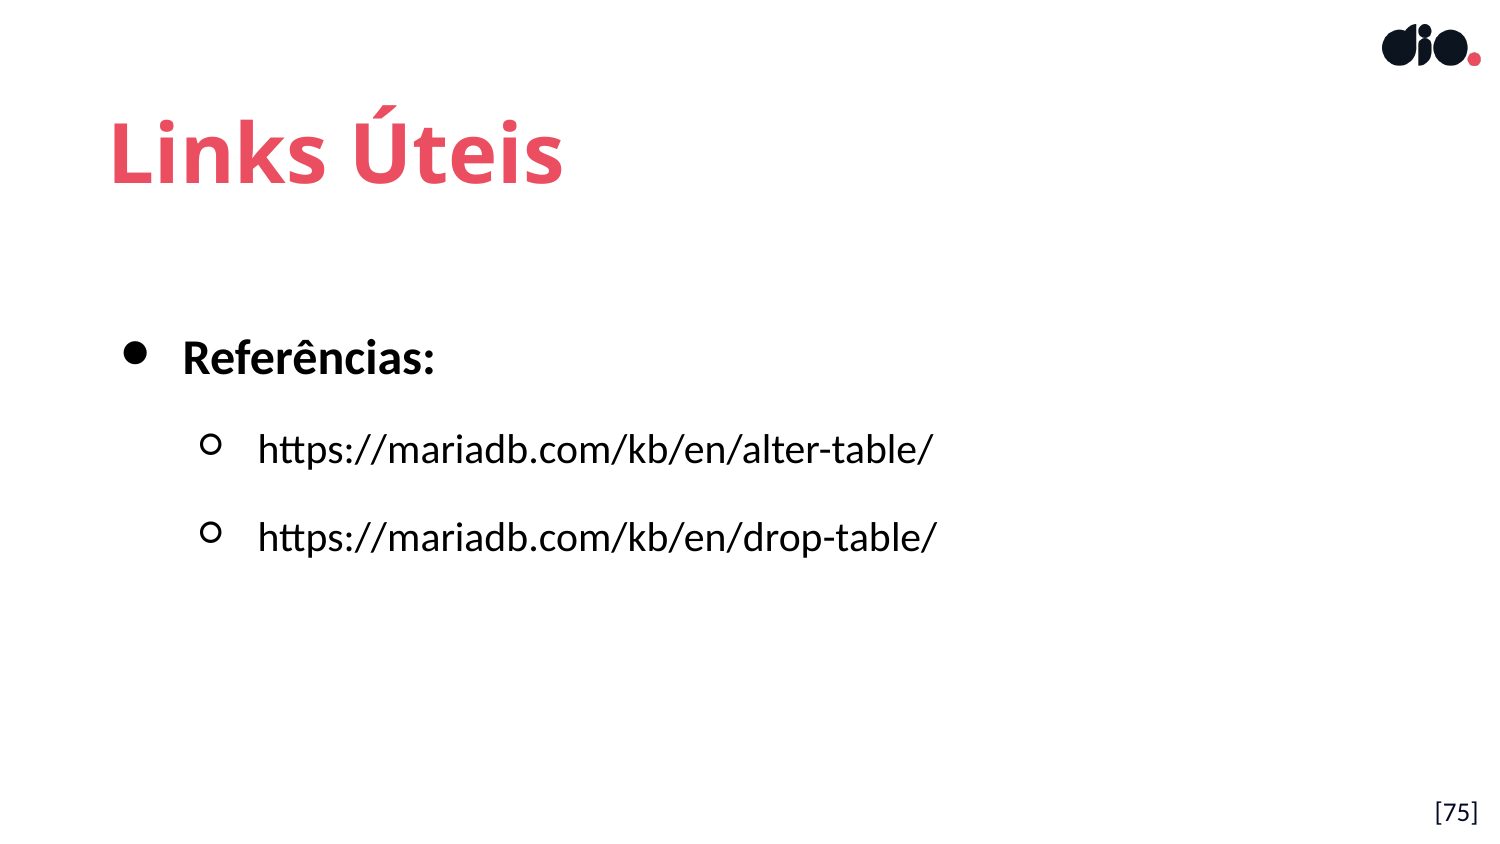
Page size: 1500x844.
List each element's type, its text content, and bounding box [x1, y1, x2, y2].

text_box Links Úteis [92, 73, 1408, 213]
picture [1382, 24, 1481, 67]
slide_number [75] [1403, 779, 1494, 844]
text_box Referências: https://mariadb.com/kb/en/alter-table/ https://mariadb.com/kb/en/drop-table/ [92, 213, 1408, 780]
